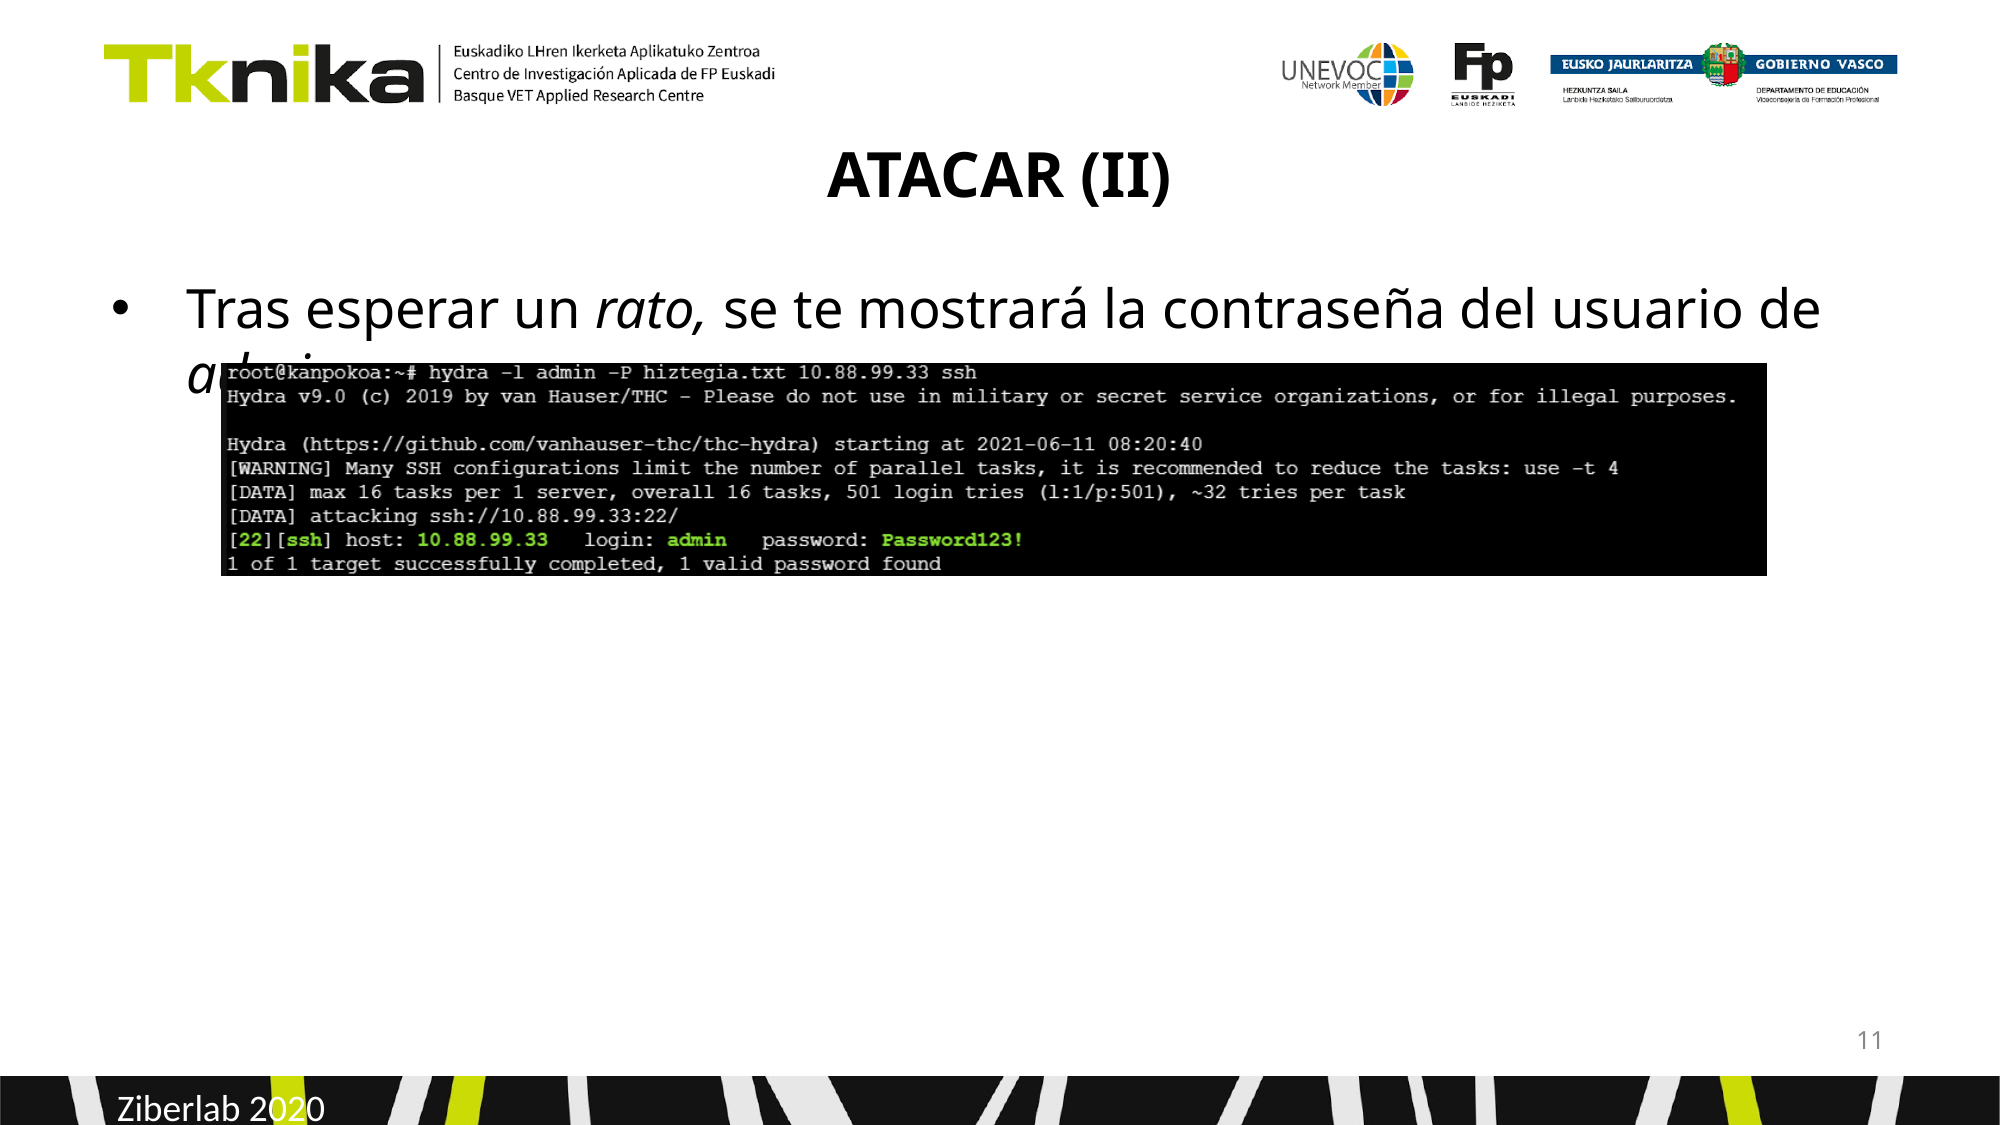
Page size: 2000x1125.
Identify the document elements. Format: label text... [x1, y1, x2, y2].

picture [102, 42, 1898, 106]
list Tras esperar un rato, se te mostrará la contraseña del usuario de admin: [96, 267, 1892, 988]
slide_number ‹#› [1433, 1011, 1900, 1072]
picture [0, 1076, 2000, 1125]
title ATACAR (II) [99, 125, 1900, 220]
picture [221, 363, 1768, 576]
